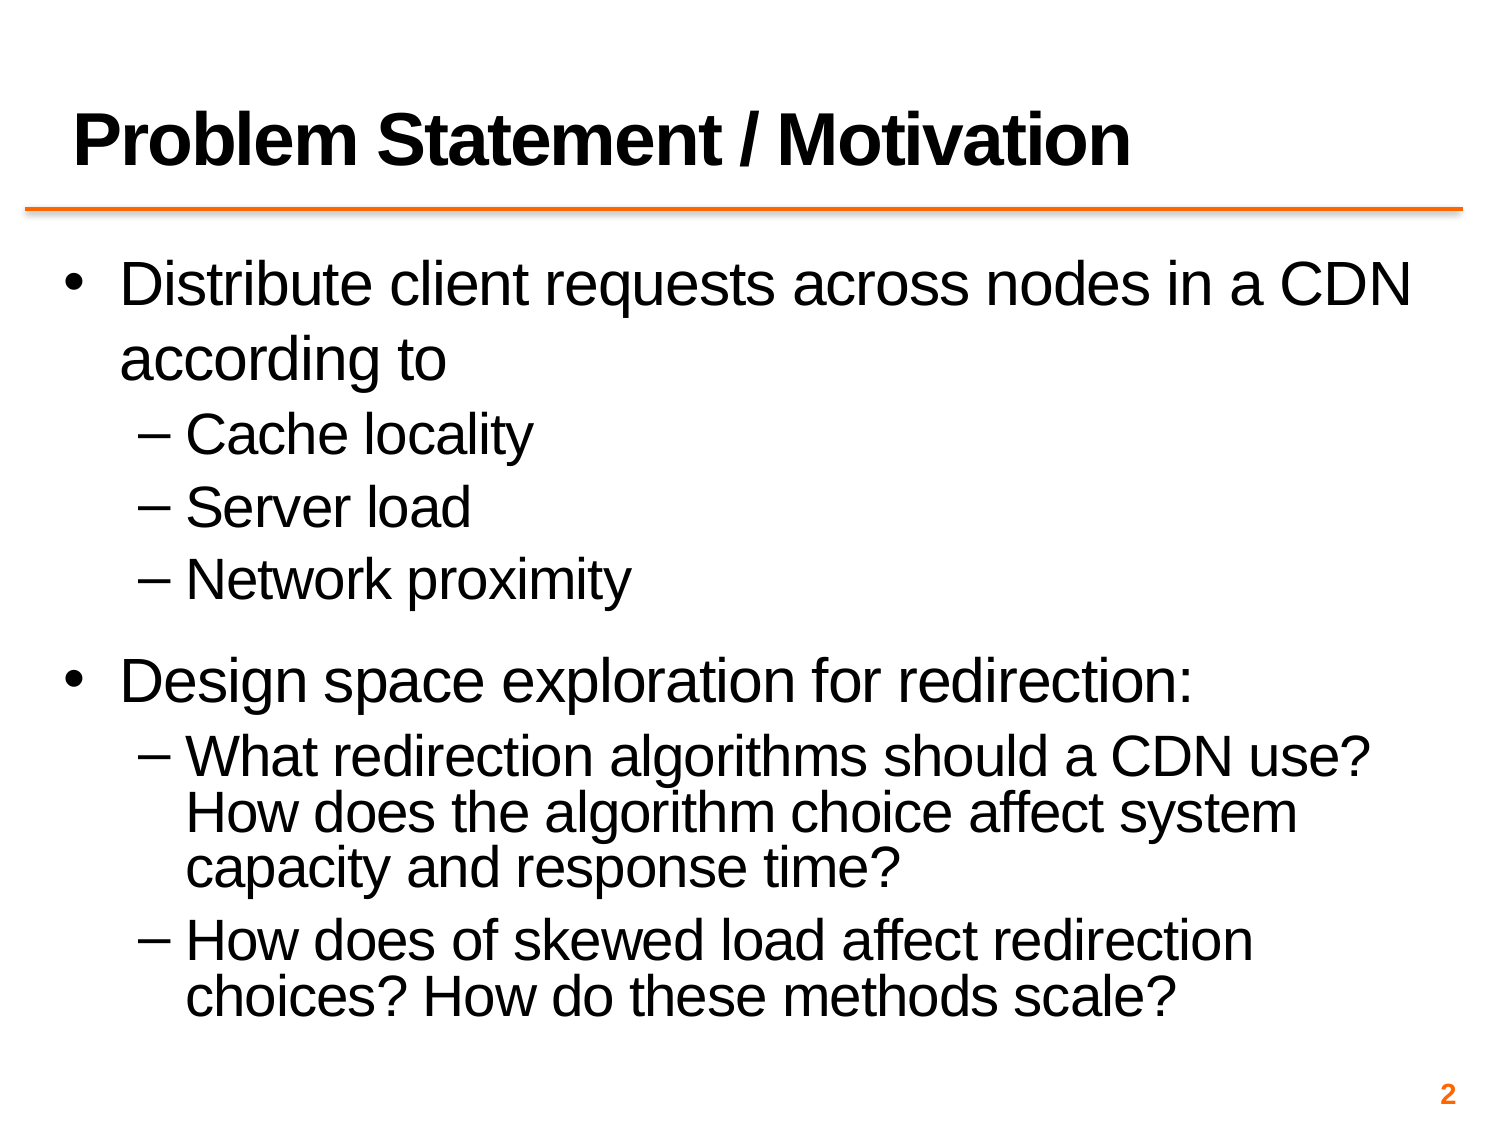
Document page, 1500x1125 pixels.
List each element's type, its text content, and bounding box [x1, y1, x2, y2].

slide_number 2 [1112, 1074, 1463, 1110]
title Problem Statement / Motivation [57, 12, 1463, 188]
list Distribute client requests across nodes in a CDN according to Cache locality Server load Network proximity Design space exploration for redirection: What redirection algorithms should a CDN use? How does the algorithm choice affect system capacity and response time? How does of skewed load affect redirection choices? How do these methods scale? [57, 237, 1463, 1063]
